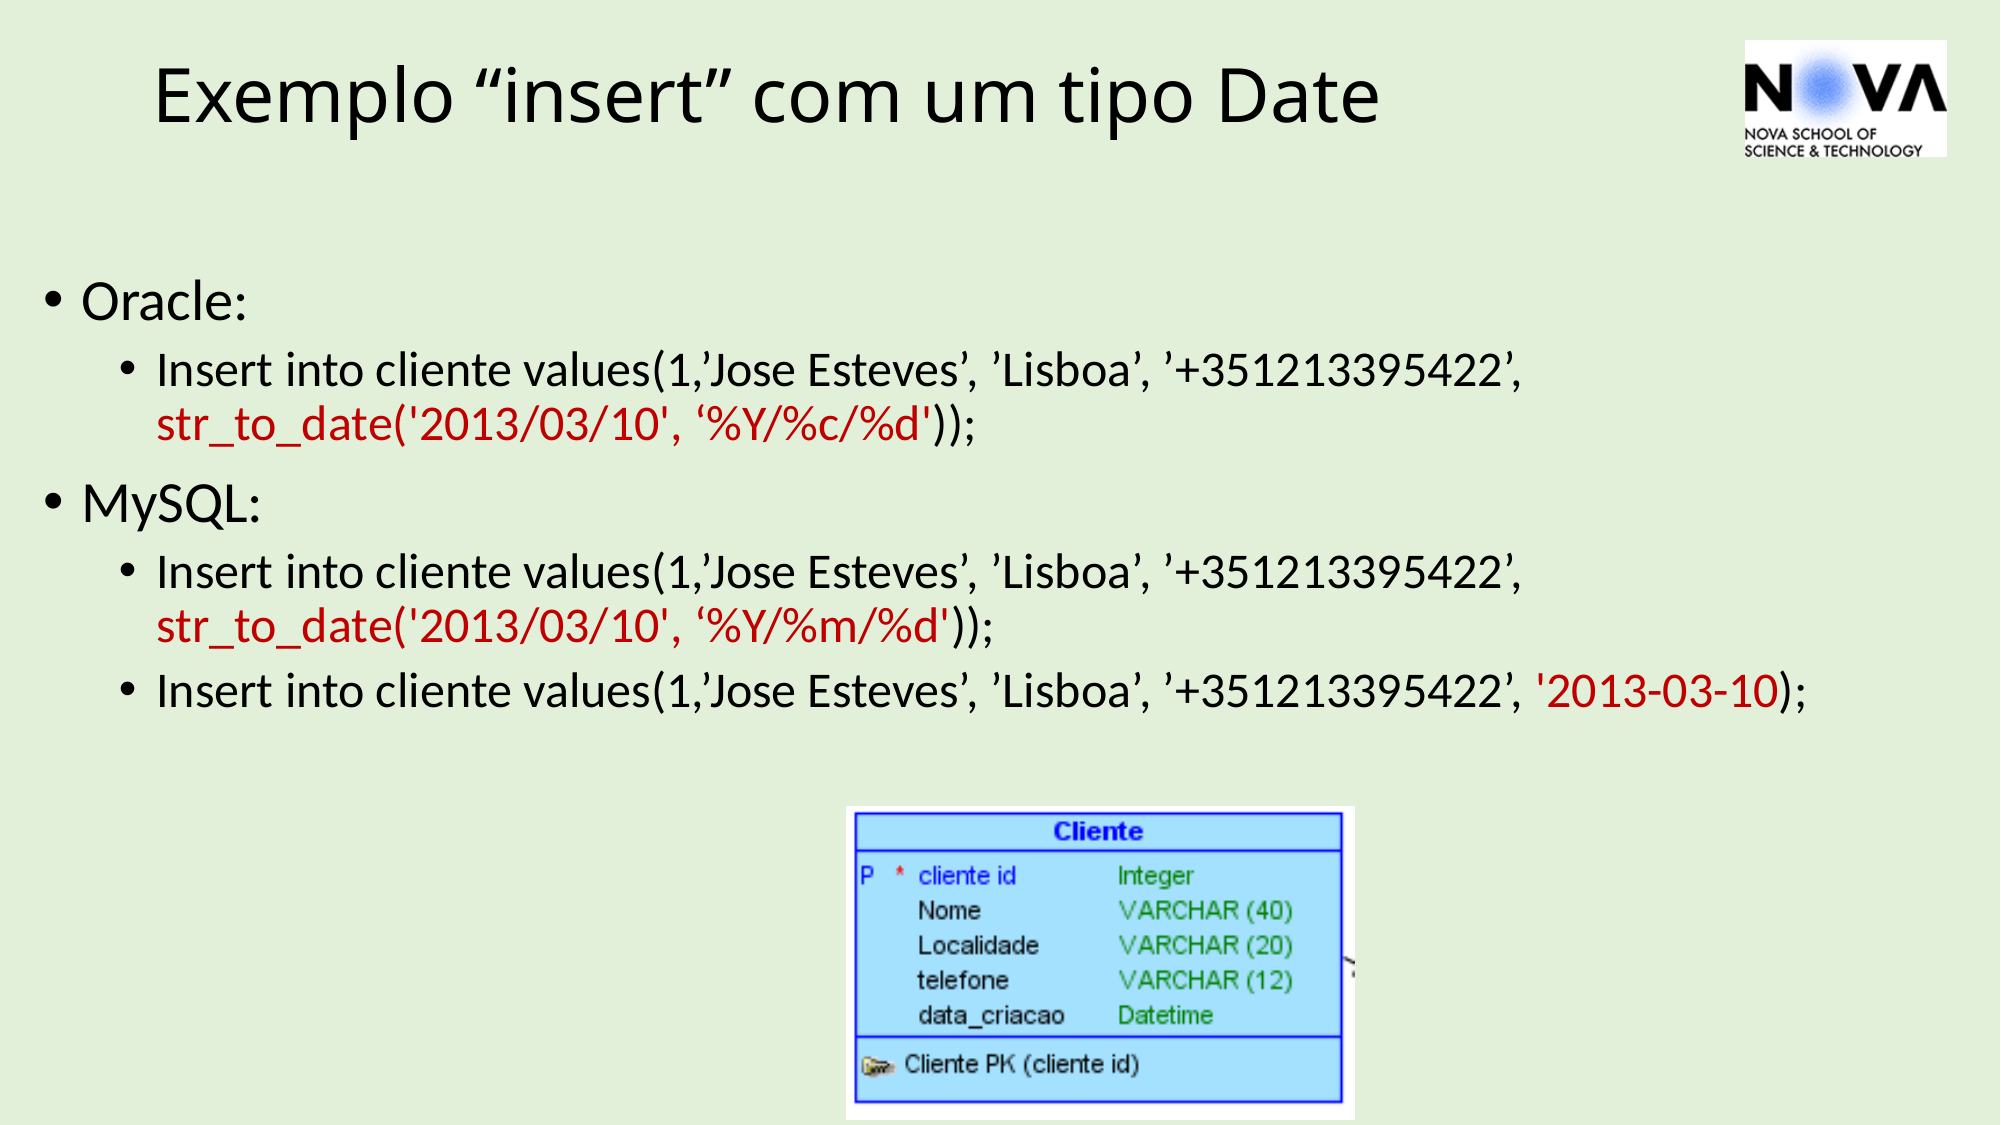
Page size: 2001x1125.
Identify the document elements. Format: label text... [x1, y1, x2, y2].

list Oracle: Insert into cliente values(1,’Jose Esteves’, ’Lisboa’, ’+351213395422’, str_to_date('2013/03/10', ‘%Y/%c/%d')); MySQL: Insert into cliente values(1,’Jose Esteves’, ’Lisboa’, ’+351213395422’, str_to_date('2013/03/10', ‘%Y/%m/%d')); Insert into cliente values(1,’Jose Esteves’, ’Lisboa’, ’+351213395422’, '2013-03-10); [29, 262, 1897, 823]
picture [846, 806, 1355, 1120]
picture [1745, 40, 1947, 157]
title Exemplo “insert” com um tipo Date [137, 40, 1649, 157]
